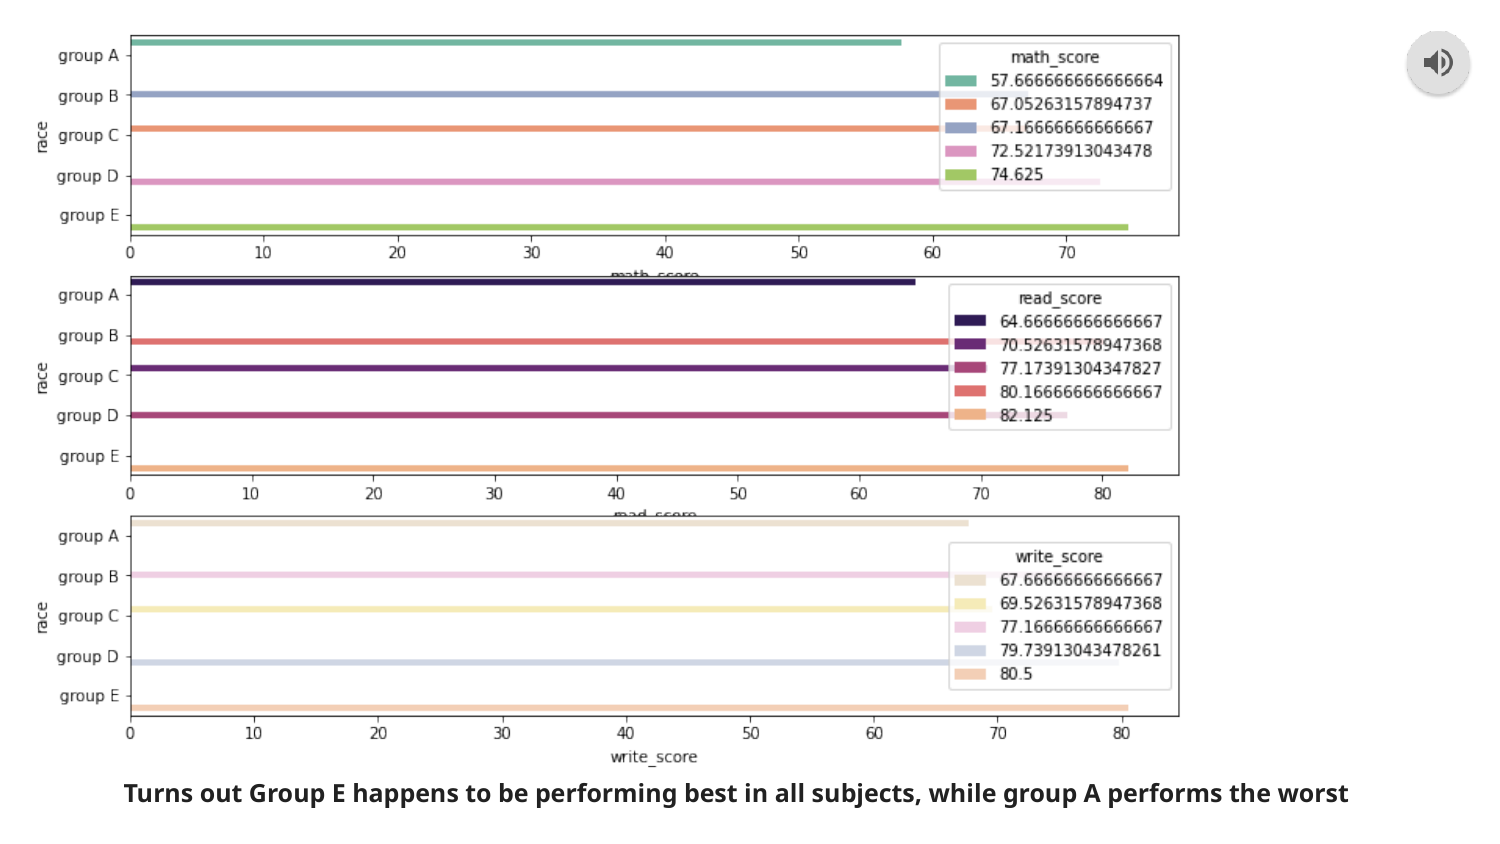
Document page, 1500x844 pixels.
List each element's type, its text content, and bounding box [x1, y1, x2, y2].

text_box Turns out Group E happens to be performing best in all subjects, while group A performs the worst [108, 762, 1373, 823]
picture [24, 24, 1188, 777]
picture [1400, 24, 1476, 101]
